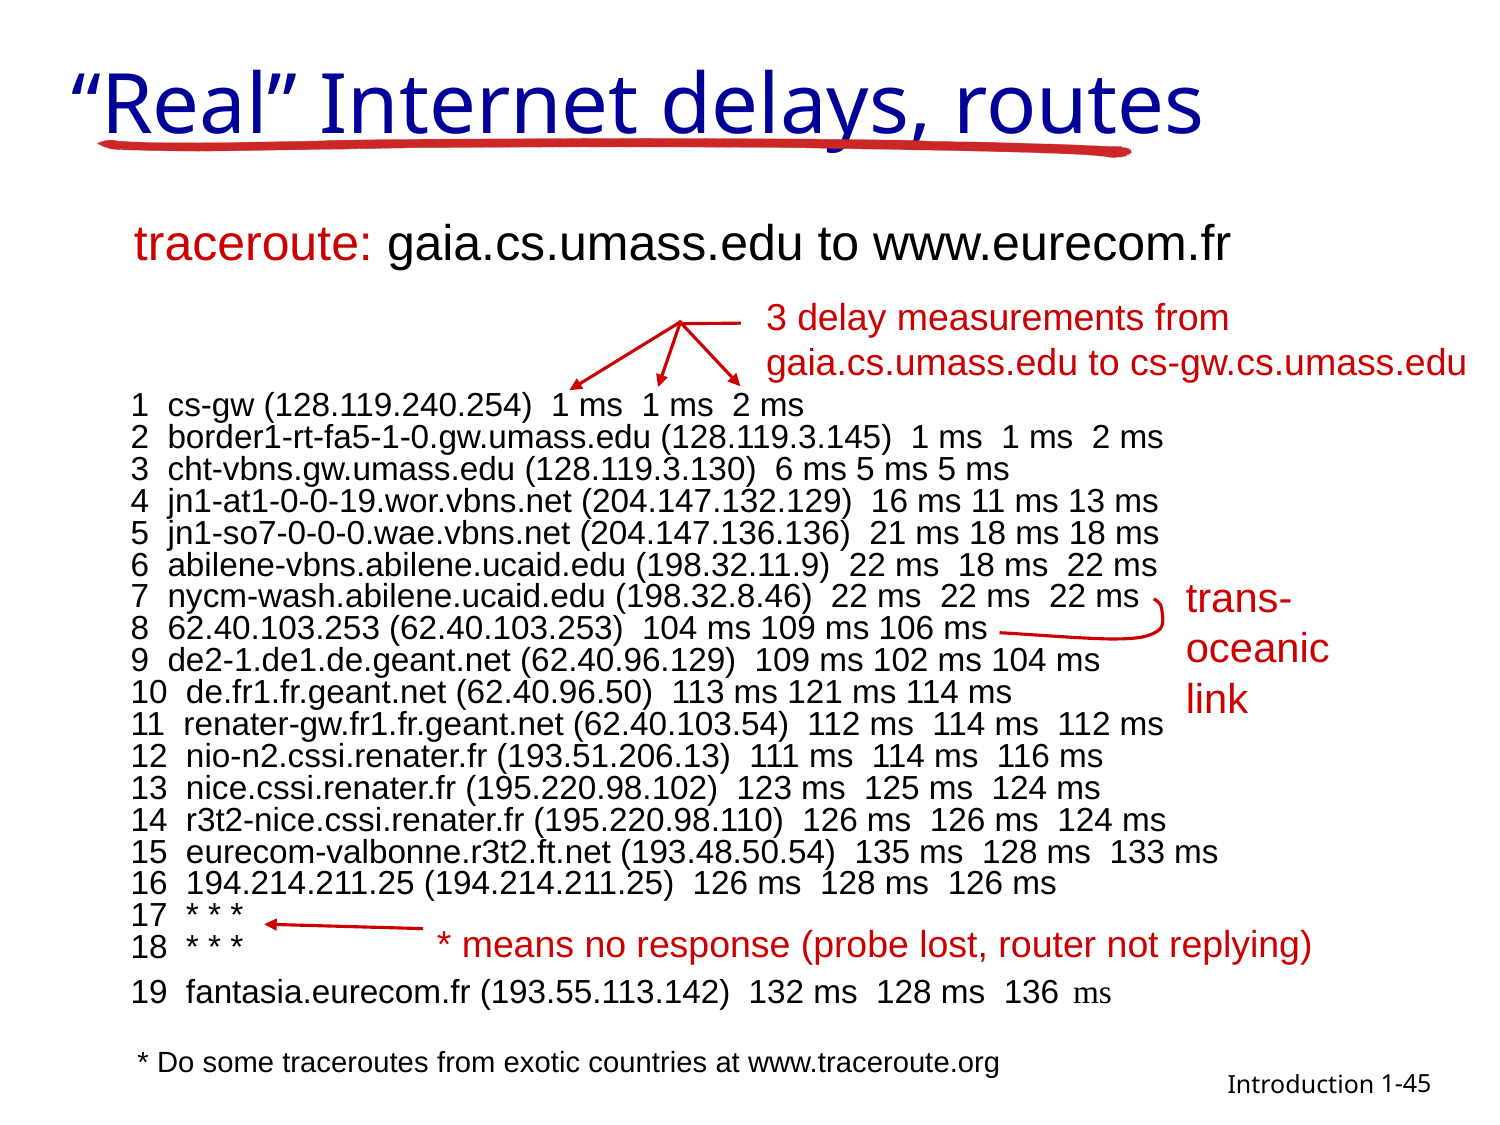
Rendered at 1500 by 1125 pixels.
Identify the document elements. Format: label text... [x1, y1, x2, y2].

slide_number 1-‹#› [1365, 1060, 1477, 1106]
text_box [999, 598, 1163, 639]
text_box trans-oceanic link [1170, 563, 1451, 729]
text_box 1 cs-gw (128.119.240.254) 1 ms 1 ms 2 ms 2 border1-rt-fa5-1-0.gw.umass.edu (128.119.3.145) 1 ms 1 ms 2 ms 3 cht-vbns.gw.umass.edu (128.119.3.130) 6 ms 5 ms 5 ms 4 jn1-at1-0-0-19.wor.vbns.net (204.147.132.129) 16 ms 11 ms 13 ms 5 jn1-so7-0-0-0.wae.vbns.net (204.147.136.136) 21 ms 18 ms 18 ms 6 abilene-vbns.abilene.ucaid.edu (198.32.11.9) 22 ms 18 ms 22 ms 7 nycm-wash.abilene.ucaid.edu (198.32.8.46) 22 ms 22 ms 22 ms 8 62.40.103.253 (62.40.103.253) 104 ms 109 ms 106 ms 9 de2-1.de1.de.geant.net (62.40.96.129) 109 ms 102 ms 104 ms 10 de.fr1.fr.geant.net (62.40.96.50) 113 ms 121 ms 114 ms 11 renater-gw.fr1.fr.geant.net (62.40.103.54) 112 ms 114 ms 112 ms 12 nio-n2.cssi.renater.fr (193.51.206.13) 111 ms 114 ms 116 ms 13 nice.cssi.renater.fr (195.220.98.102) 123 ms 125 ms 124 ms 14 r3t2-nice.cssi.renater.fr (195.220.98.110) 126 ms 126 ms 124 ms 15 eurecom-valbonne.r3t2.ft.net (193.48.50.54) 135 ms 128 ms 133 ms 16 194.214.211.25 (194.214.211.25) 126 ms 128 ms 126 ms 17 * * * 18 * * * 19 fantasia.eurecom.fr (193.55.113.142) 132 ms 128 ms 136 ms [115, 383, 1466, 1021]
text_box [657, 320, 678, 388]
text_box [569, 322, 654, 391]
text_box * means no response (probe lost, router not replying) [421, 912, 1454, 973]
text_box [264, 923, 424, 929]
text_box traceroute: gaia.cs.umass.edu to www.eurecom.fr [118, 202, 1463, 278]
title “Real” Internet delays, routes [55, 27, 1331, 174]
text_box 3 delay measurements from gaia.cs.umass.edu to cs-gw.cs.umass.edu [751, 285, 1500, 391]
picture [93, 133, 1144, 163]
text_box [679, 332, 741, 387]
footer Introduction [914, 1060, 1390, 1108]
text_box * Do some traceroutes from exotic countries at www.traceroute.org [122, 1035, 1018, 1086]
